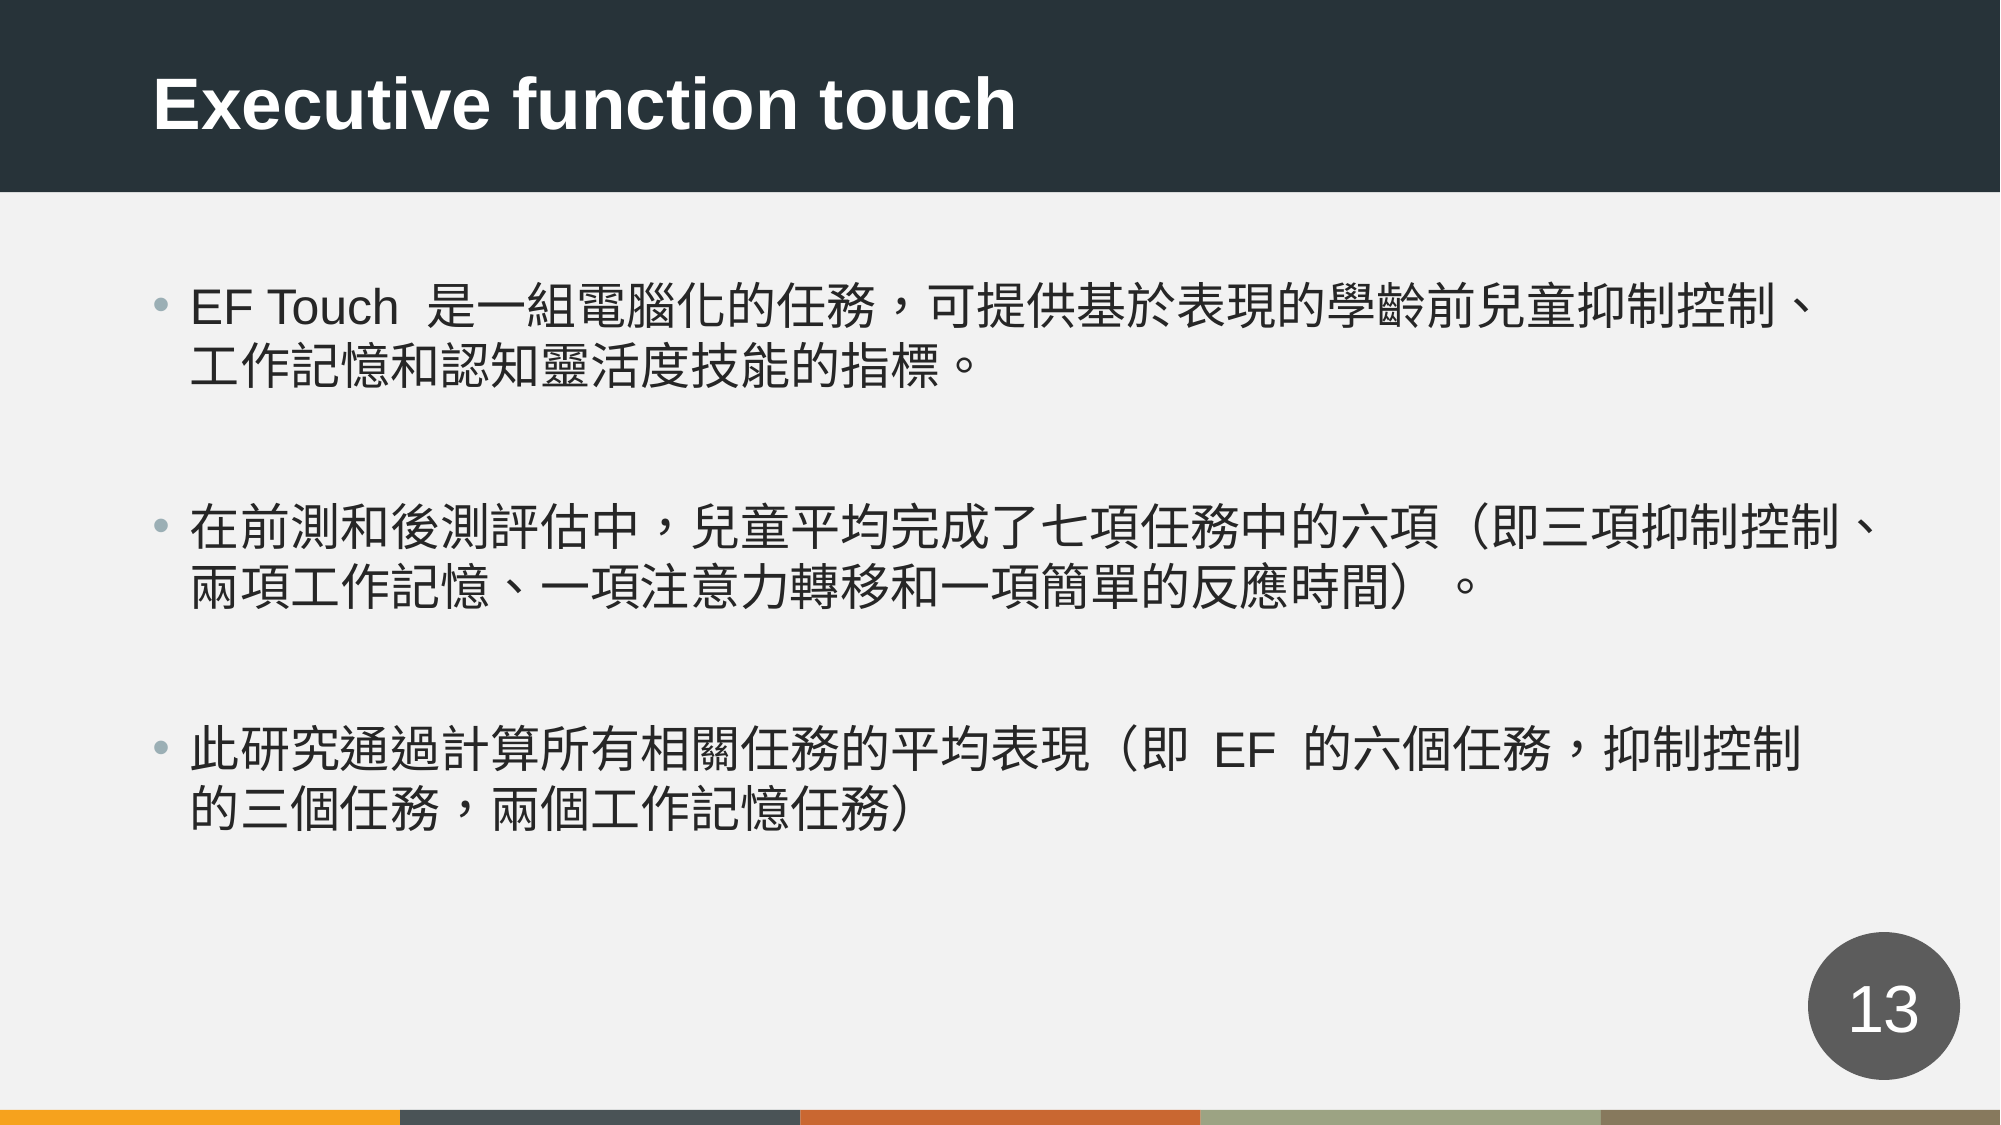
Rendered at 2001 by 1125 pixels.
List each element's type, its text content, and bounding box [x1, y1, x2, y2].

slide_number 13 [1808, 932, 1961, 1080]
list EF Touch 是一組電腦化的任務，可提供基於表現的學齡前兒童抑制控制、工作記憶和認知靈活度技能的指標。 在前測和後測評估中，兒童平均完成了七項任務中的六項（即三項抑制控制、兩項工作記憶、一項注意力轉移和一項簡單的反應時間）。 此研究通過計算所有相關任務的平均表現（即 EF 的六個任務，抑制控制的三個任務，兩個工作記憶任務） [137, 266, 1863, 981]
text_box Executive function touch [137, 49, 1863, 160]
